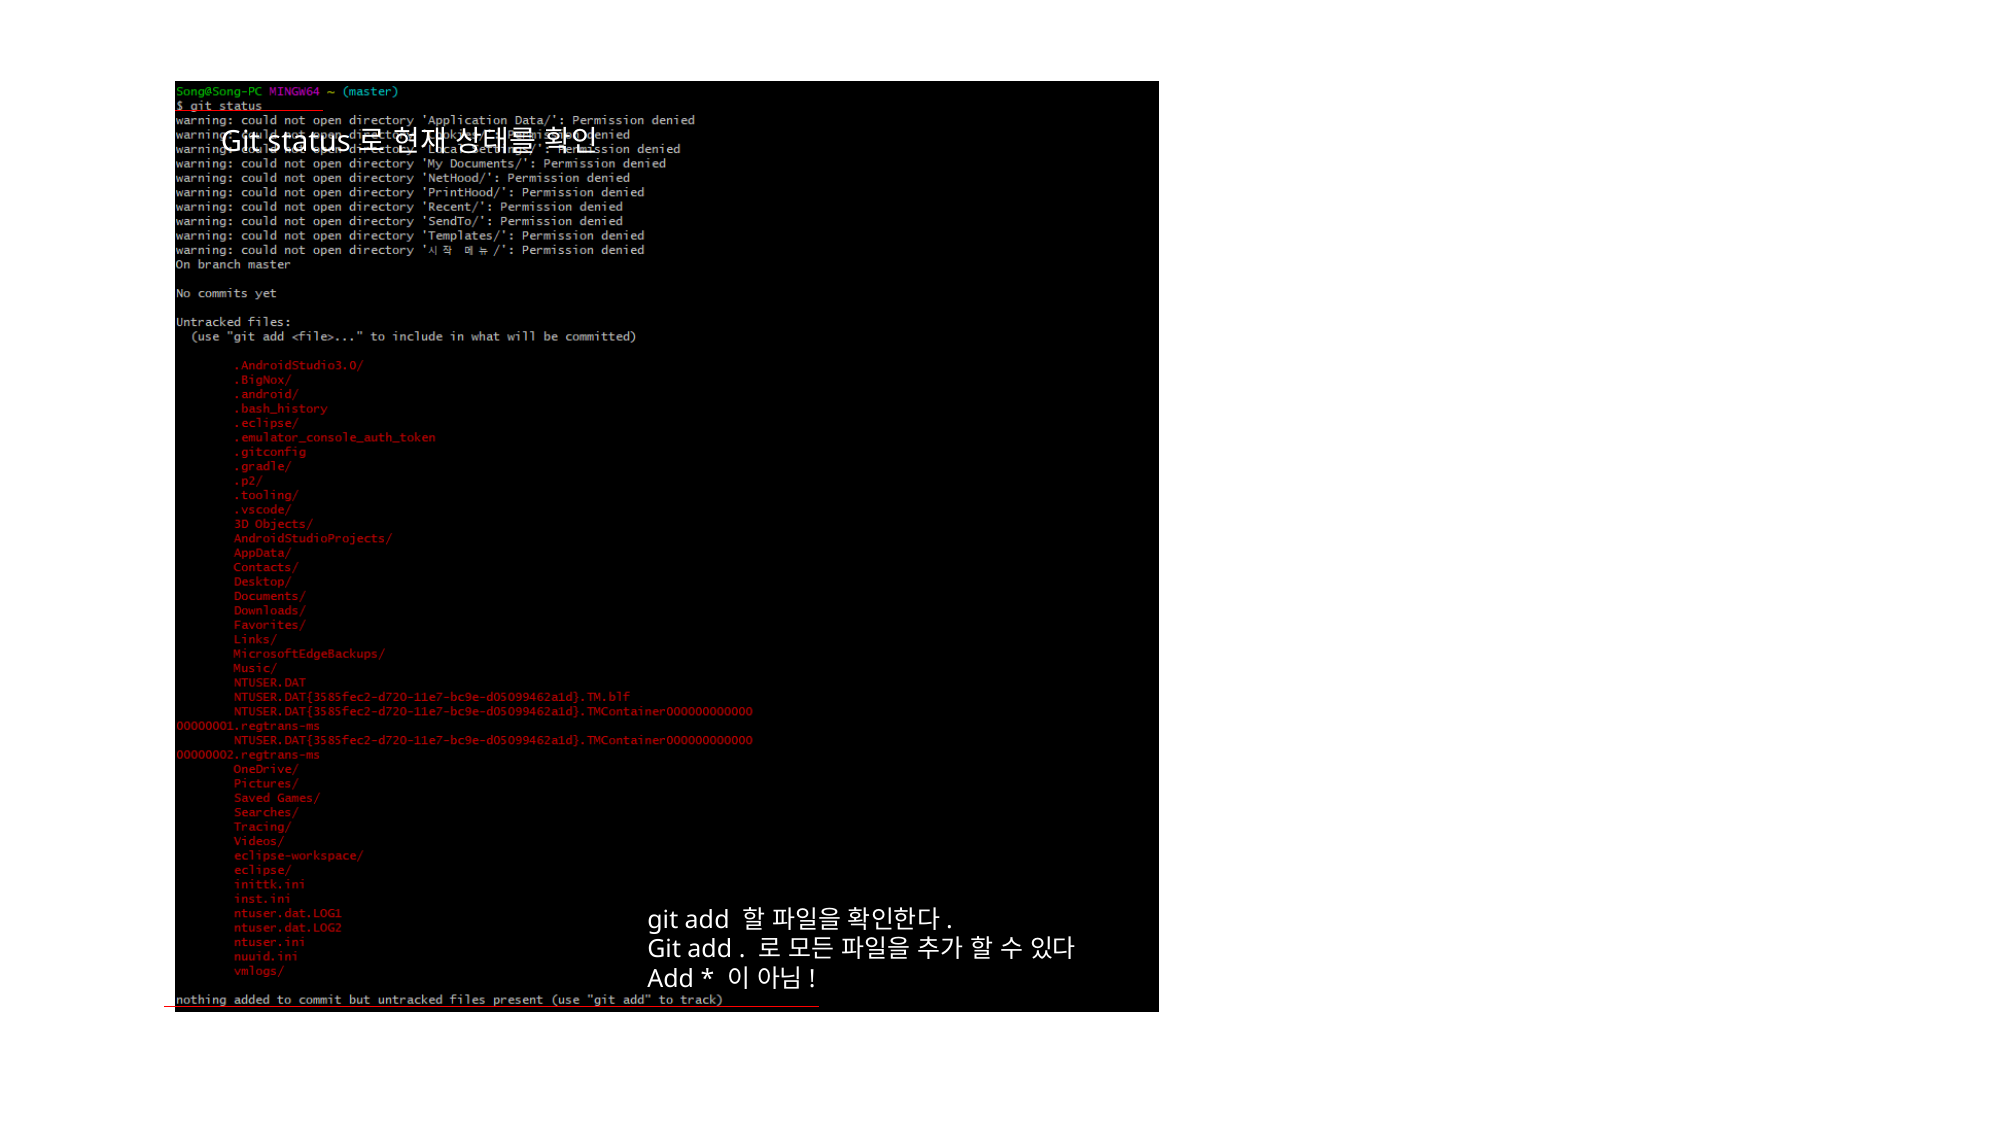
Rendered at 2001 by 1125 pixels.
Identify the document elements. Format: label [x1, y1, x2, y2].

picture [175, 81, 1159, 1012]
